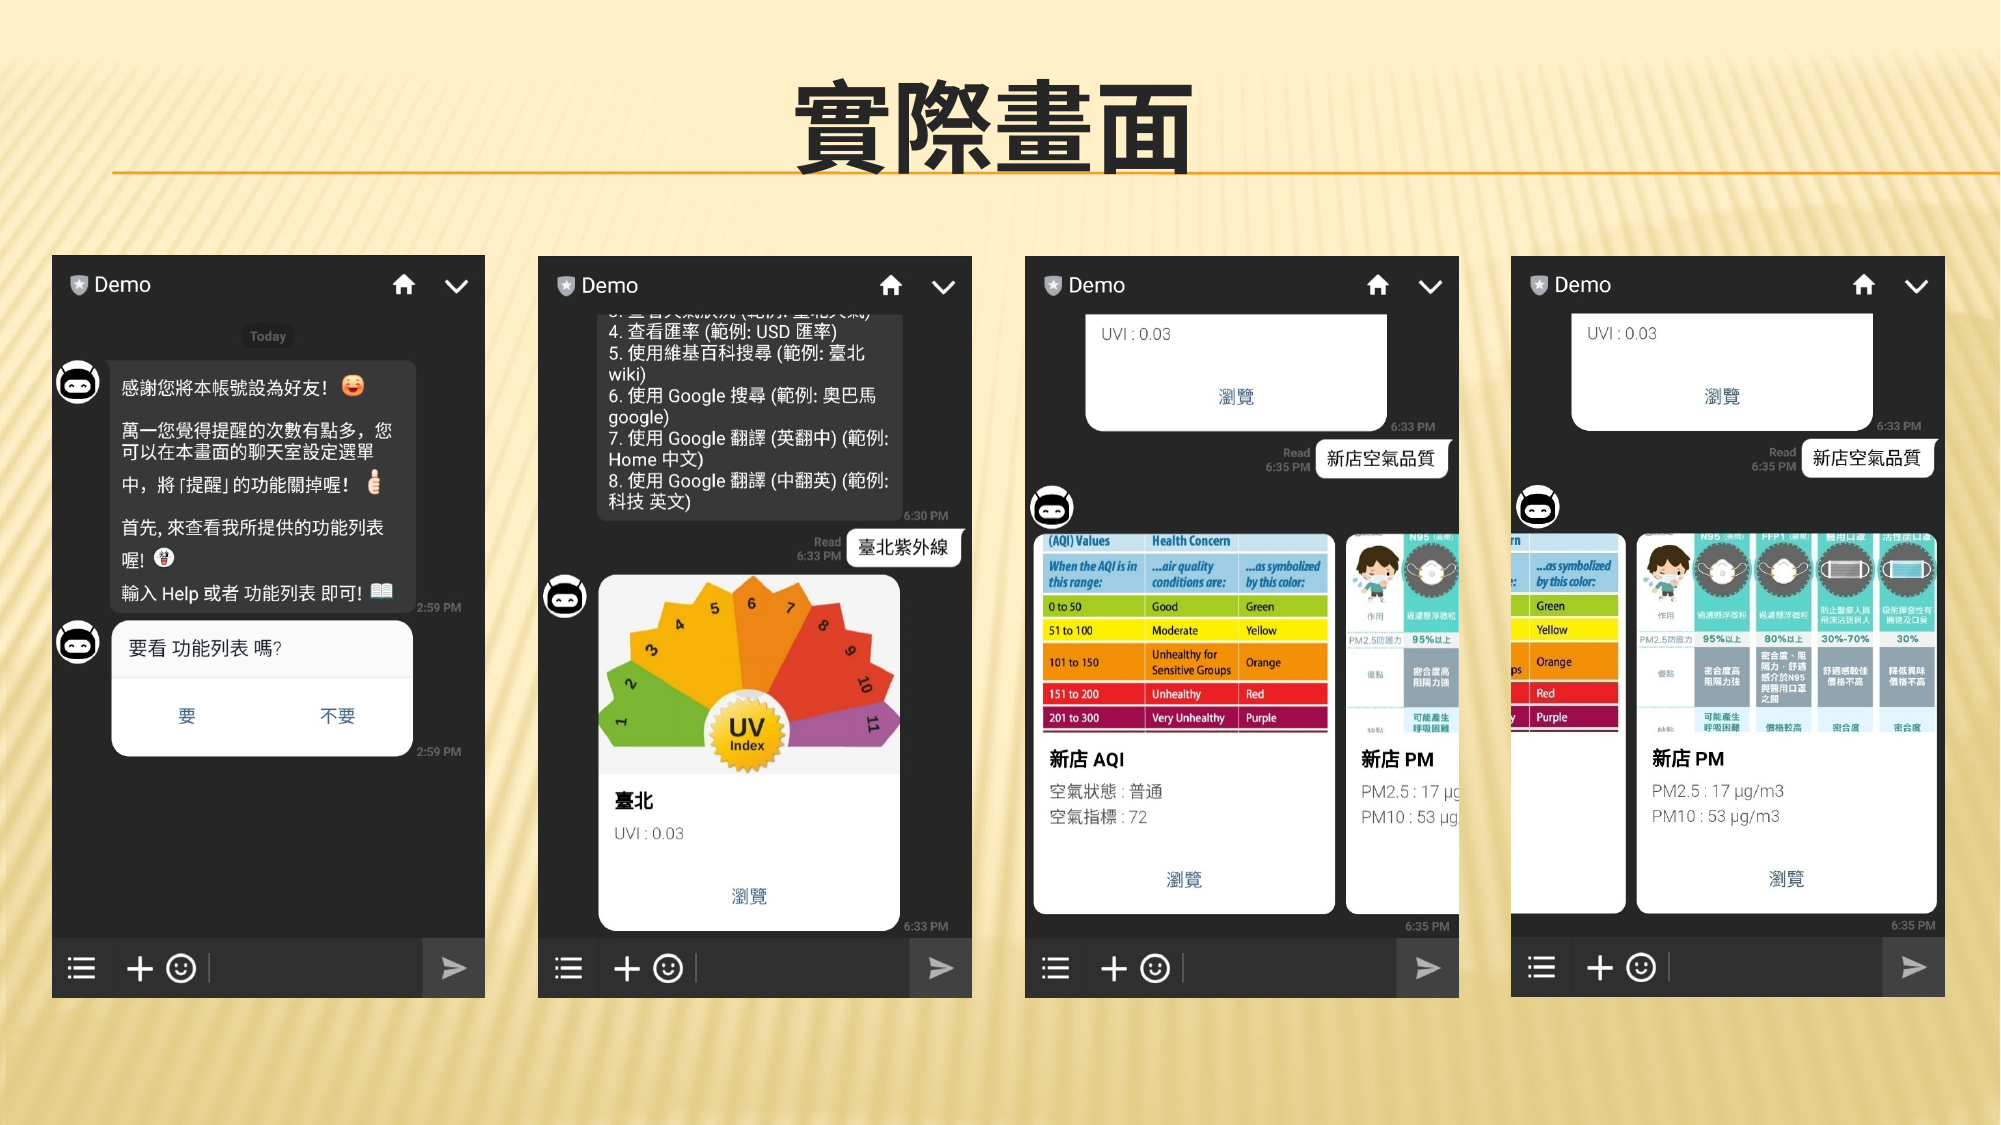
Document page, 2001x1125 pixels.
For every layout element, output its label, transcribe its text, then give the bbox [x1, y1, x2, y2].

picture [1024, 256, 1459, 998]
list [52, 254, 486, 998]
picture [538, 255, 972, 998]
picture [1511, 255, 1946, 997]
title 實際畫面 [43, 55, 1944, 194]
